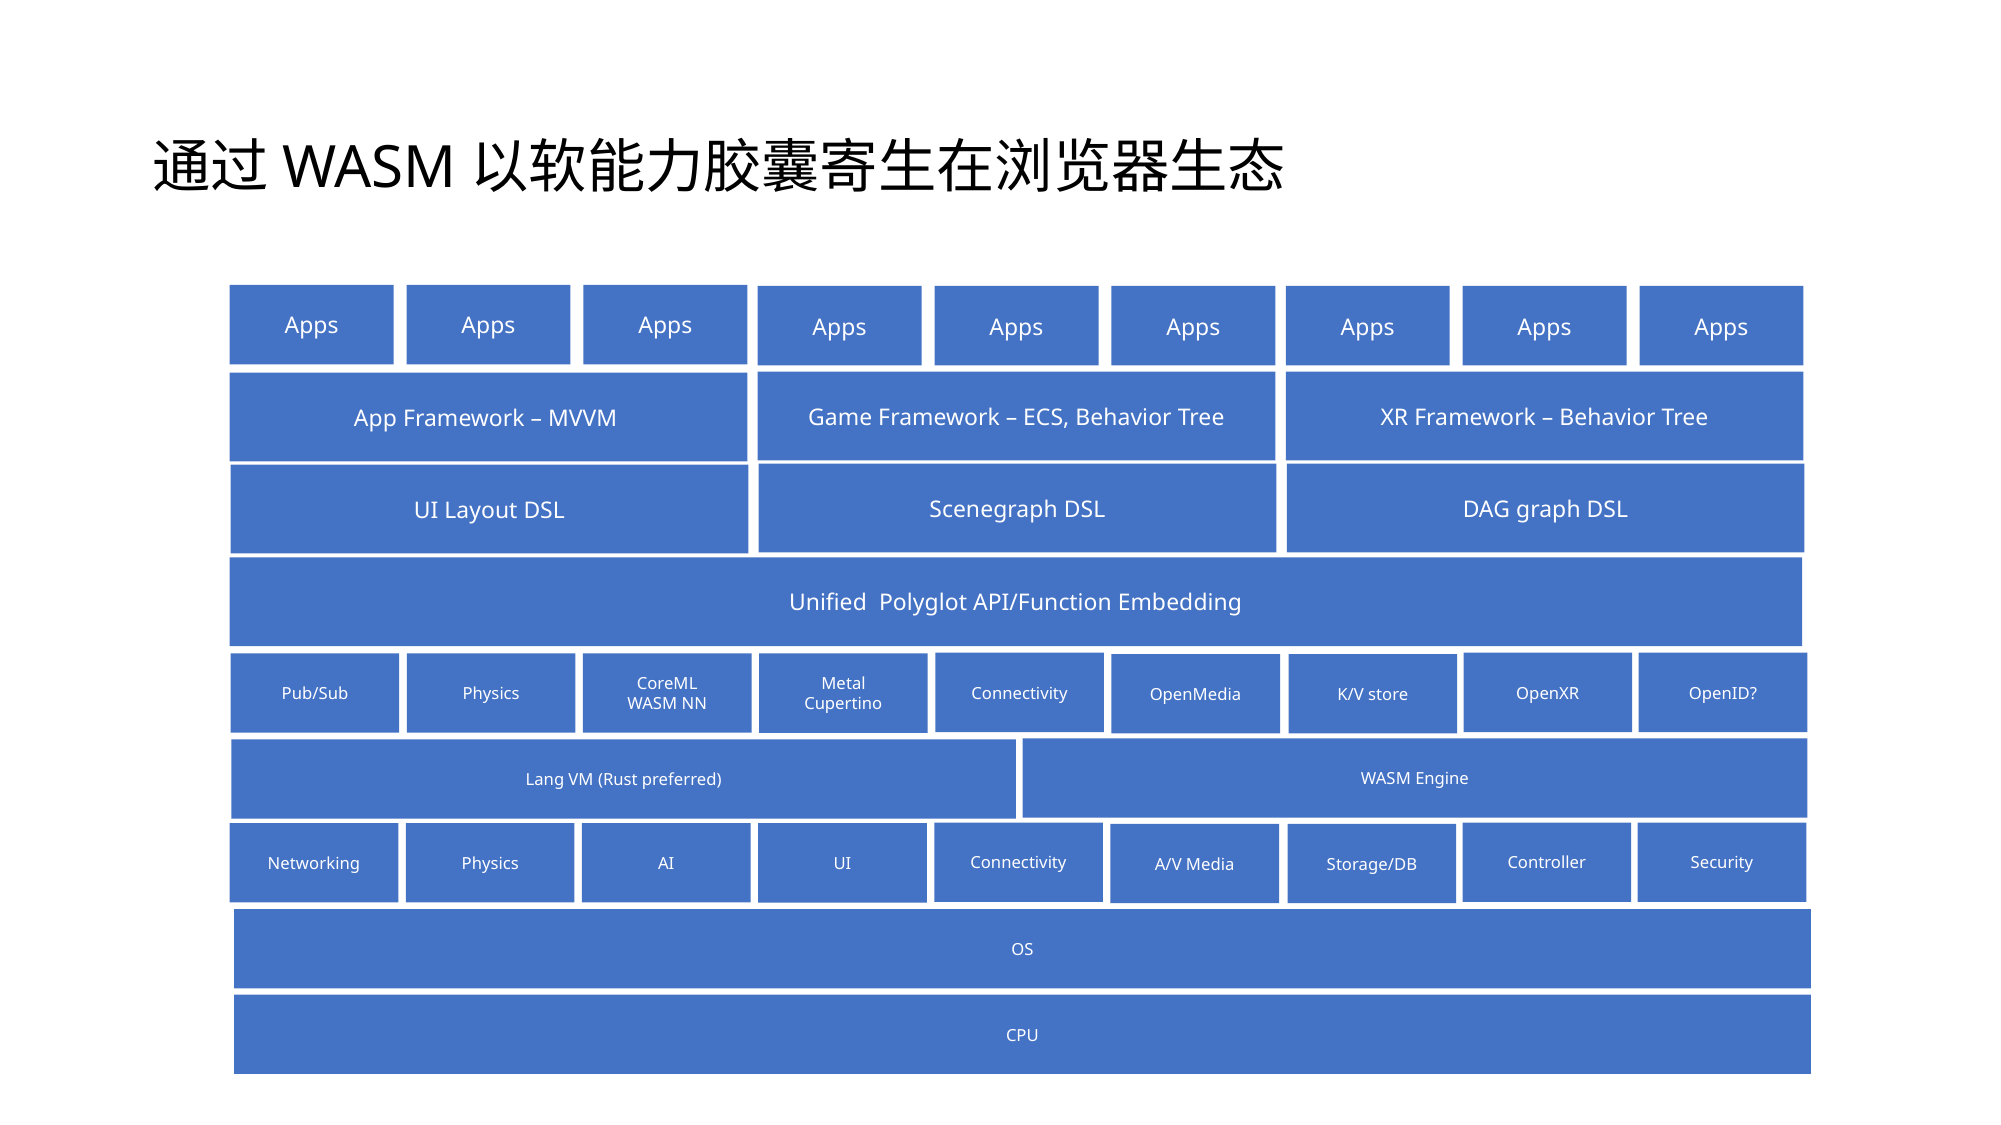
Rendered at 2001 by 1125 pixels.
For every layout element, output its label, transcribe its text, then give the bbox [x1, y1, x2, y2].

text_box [229, 284, 1811, 1075]
title 通过WASM以软能力胶囊寄生在浏览器生态 [137, 59, 1863, 278]
